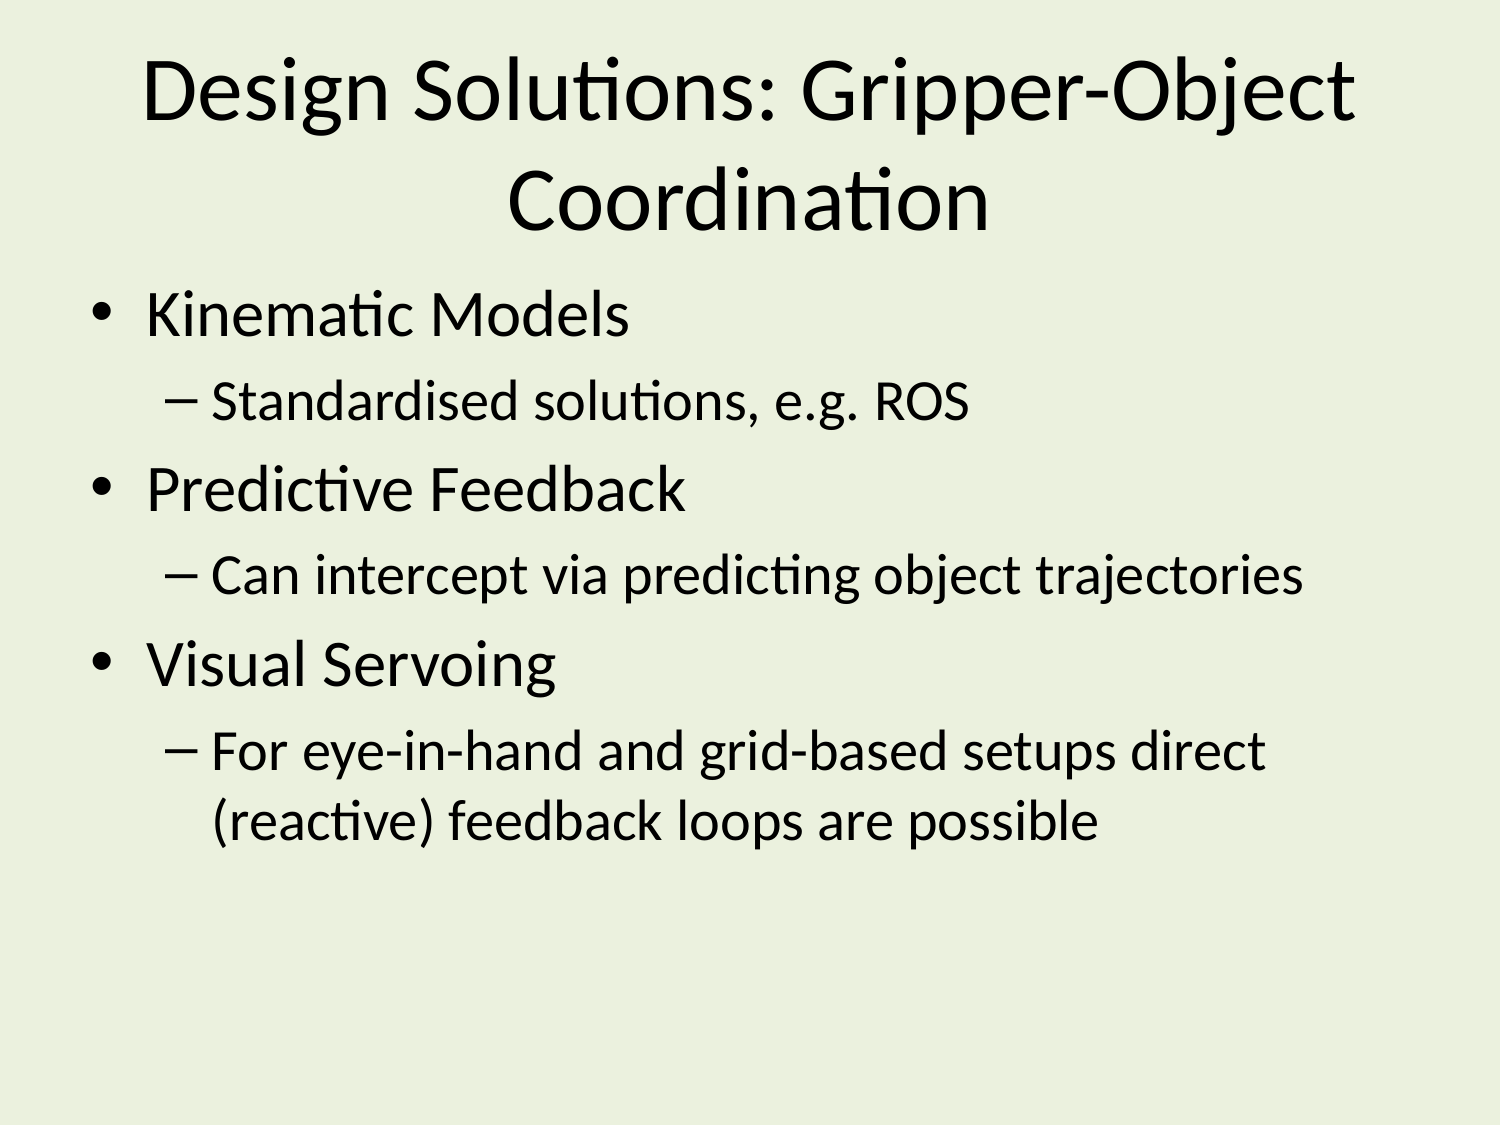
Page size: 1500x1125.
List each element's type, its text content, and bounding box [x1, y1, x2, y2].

list Kinematic Models Standardised solutions, e.g. ROS Predictive Feedback Can intercept via predicting object trajectories Visual Servoing For eye-in-hand and grid-based setups direct (reactive) feedback loops are possible [75, 262, 1425, 1005]
title Design Solutions: Gripper-Object Coordination [75, 45, 1425, 233]
